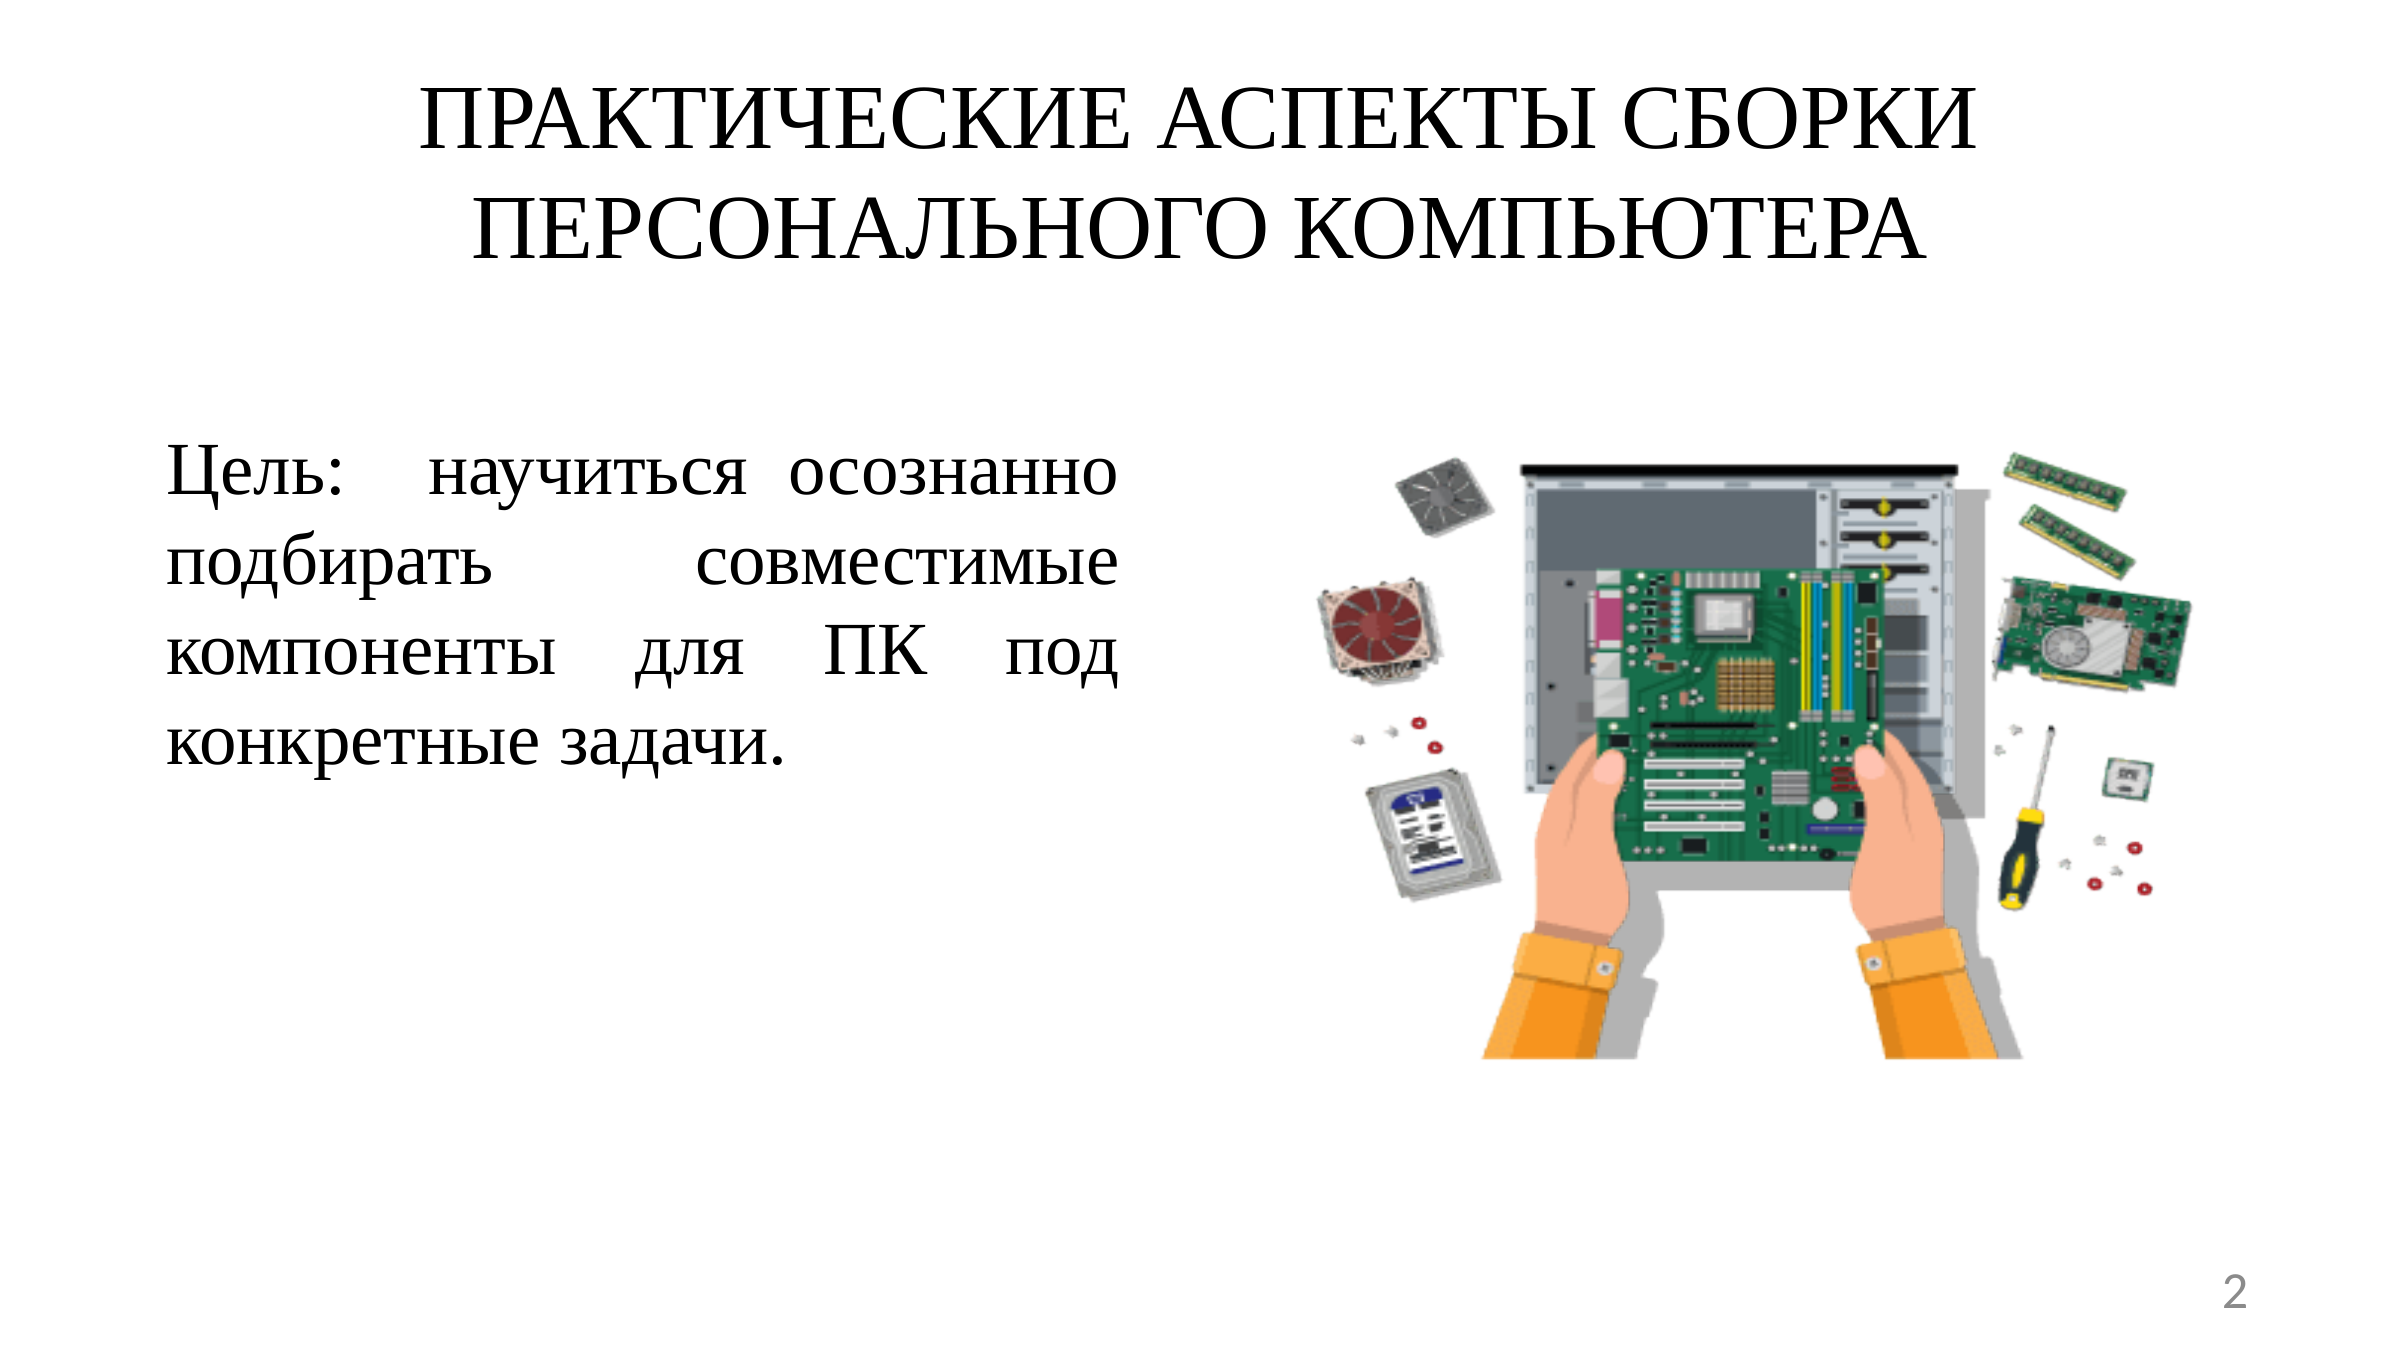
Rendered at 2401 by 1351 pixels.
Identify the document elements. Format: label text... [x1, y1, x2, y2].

list Цель: научиться осознанно подбирать совместимые компоненты для ПК под конкретные задачи. [134, 403, 1153, 1233]
picture [1152, 214, 2340, 1207]
title ПРАКТИЧЕСКИЕ АСПЕКТЫ СБОРКИ ПЕРСОНАЛЬНОГО КОМПЬЮТЕРА [120, 54, 2281, 280]
slide_number 2 [1720, 1251, 2281, 1324]
